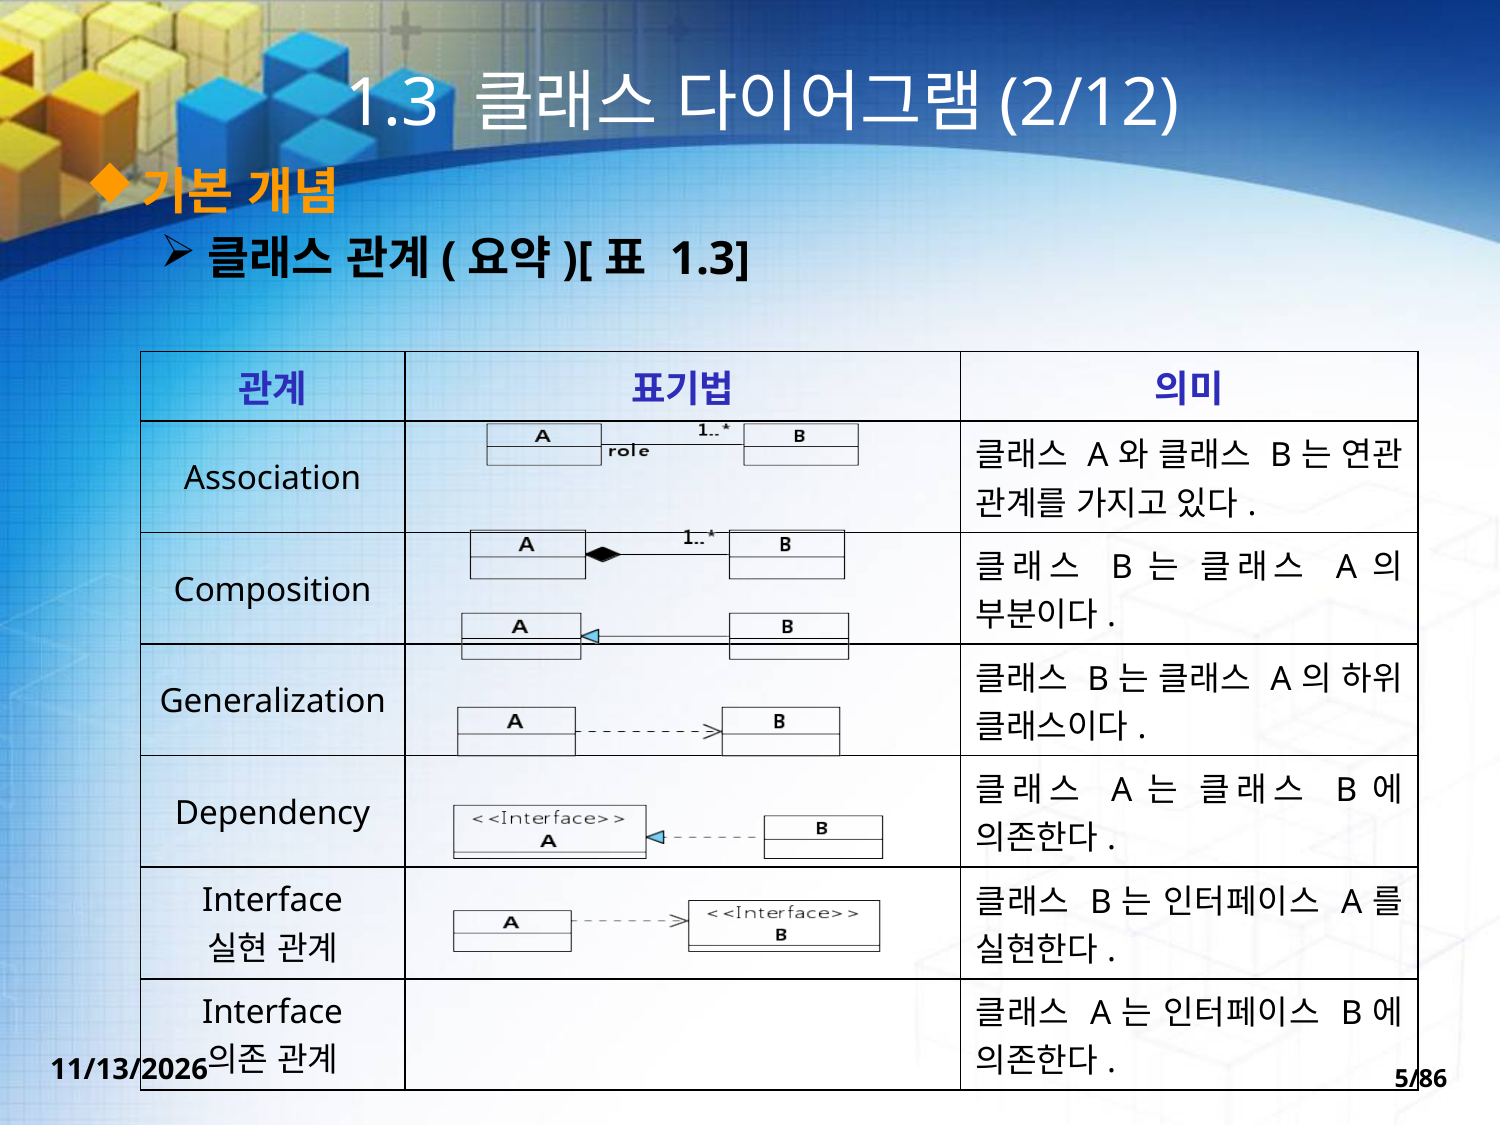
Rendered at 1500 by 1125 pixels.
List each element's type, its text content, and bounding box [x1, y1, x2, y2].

table_cell Dependency [141, 756, 404, 866]
table_cell 클래스 A는 인터페이스 B에 의존한다. [961, 980, 1417, 1089]
table_cell Composition [141, 533, 404, 643]
table_cell [406, 533, 452, 643]
table_cell [406, 980, 960, 1089]
table_cell 클래스 A와 클래스 B는 연관 관계를 가지고 있다. [961, 422, 1417, 532]
table_cell 클래스 B는 클래스 A의 하위 클래스이다. [961, 645, 1417, 755]
table_header 관계 [141, 352, 404, 420]
table_cell Association [141, 422, 404, 532]
table_header 표기법 [406, 352, 960, 420]
table_cell [406, 868, 960, 978]
title 1.3 클래스 다이어그램(2/12) [100, 34, 1426, 163]
table_cell [861, 533, 960, 643]
picture [0, 0, 1500, 1125]
table_cell 클래스 B는 인터페이스 A를 실현한다. [961, 868, 1417, 978]
table_cell [406, 422, 960, 532]
table_cell [406, 645, 960, 755]
table_cell Interface 의존 관계 [141, 980, 404, 1089]
table_header 의미 [961, 352, 1417, 420]
table_cell Generalization [141, 645, 404, 755]
table_cell 클래스 A는 클래스 B에 의존한다. [961, 756, 1417, 866]
list 기본 개념 클래스 관계(요약)[표 1.3] [70, 152, 1421, 1000]
slide_number 5/86 [1149, 1054, 1463, 1088]
table_cell 클래스 B는 클래스 A의 부분이다. [961, 533, 1417, 643]
table_cell Interface 실현 관계 [141, 868, 404, 978]
table_cell [406, 756, 960, 866]
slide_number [35, 1042, 385, 1083]
